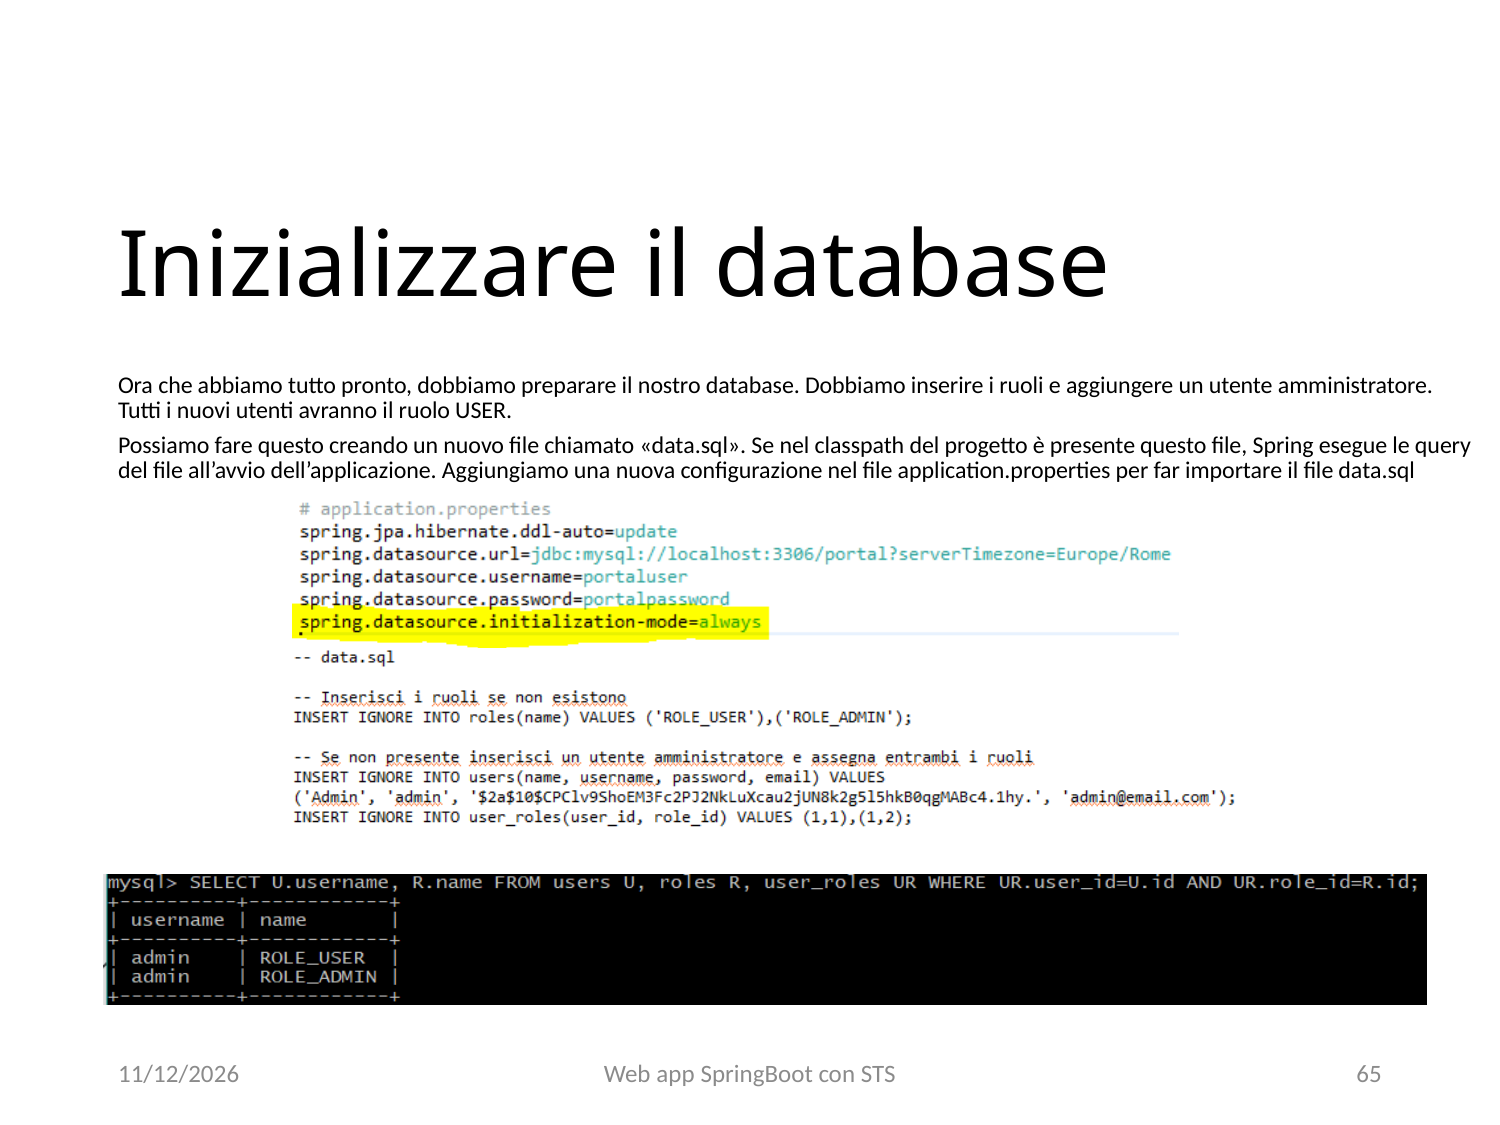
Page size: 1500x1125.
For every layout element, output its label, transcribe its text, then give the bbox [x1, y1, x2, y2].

picture [103, 874, 1427, 1005]
title Inizializzare il database [103, 185, 1397, 349]
footer Web app SpringBoot con STS [496, 1042, 1004, 1103]
list Ora che abbiamo tutto pronto, dobbiamo preparare il nostro database. Dobbiamo inserire i ruoli e aggiungere un utente amministratore. Tutti i nuovi utenti avranno il ruolo USER. Possiamo fare questo creando un nuovo file chiamato «data.sql». Se nel classpath del progetto è presente questo file, Spring esegue le query del file all’avvio dell’applicazione. Aggiungiamo una nuova configurazione nel file application.properties per far importare il file data.sql [103, 365, 1491, 496]
picture [292, 648, 1250, 829]
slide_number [103, 1042, 441, 1103]
slide_number 64 [1059, 1042, 1397, 1103]
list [292, 494, 1179, 648]
